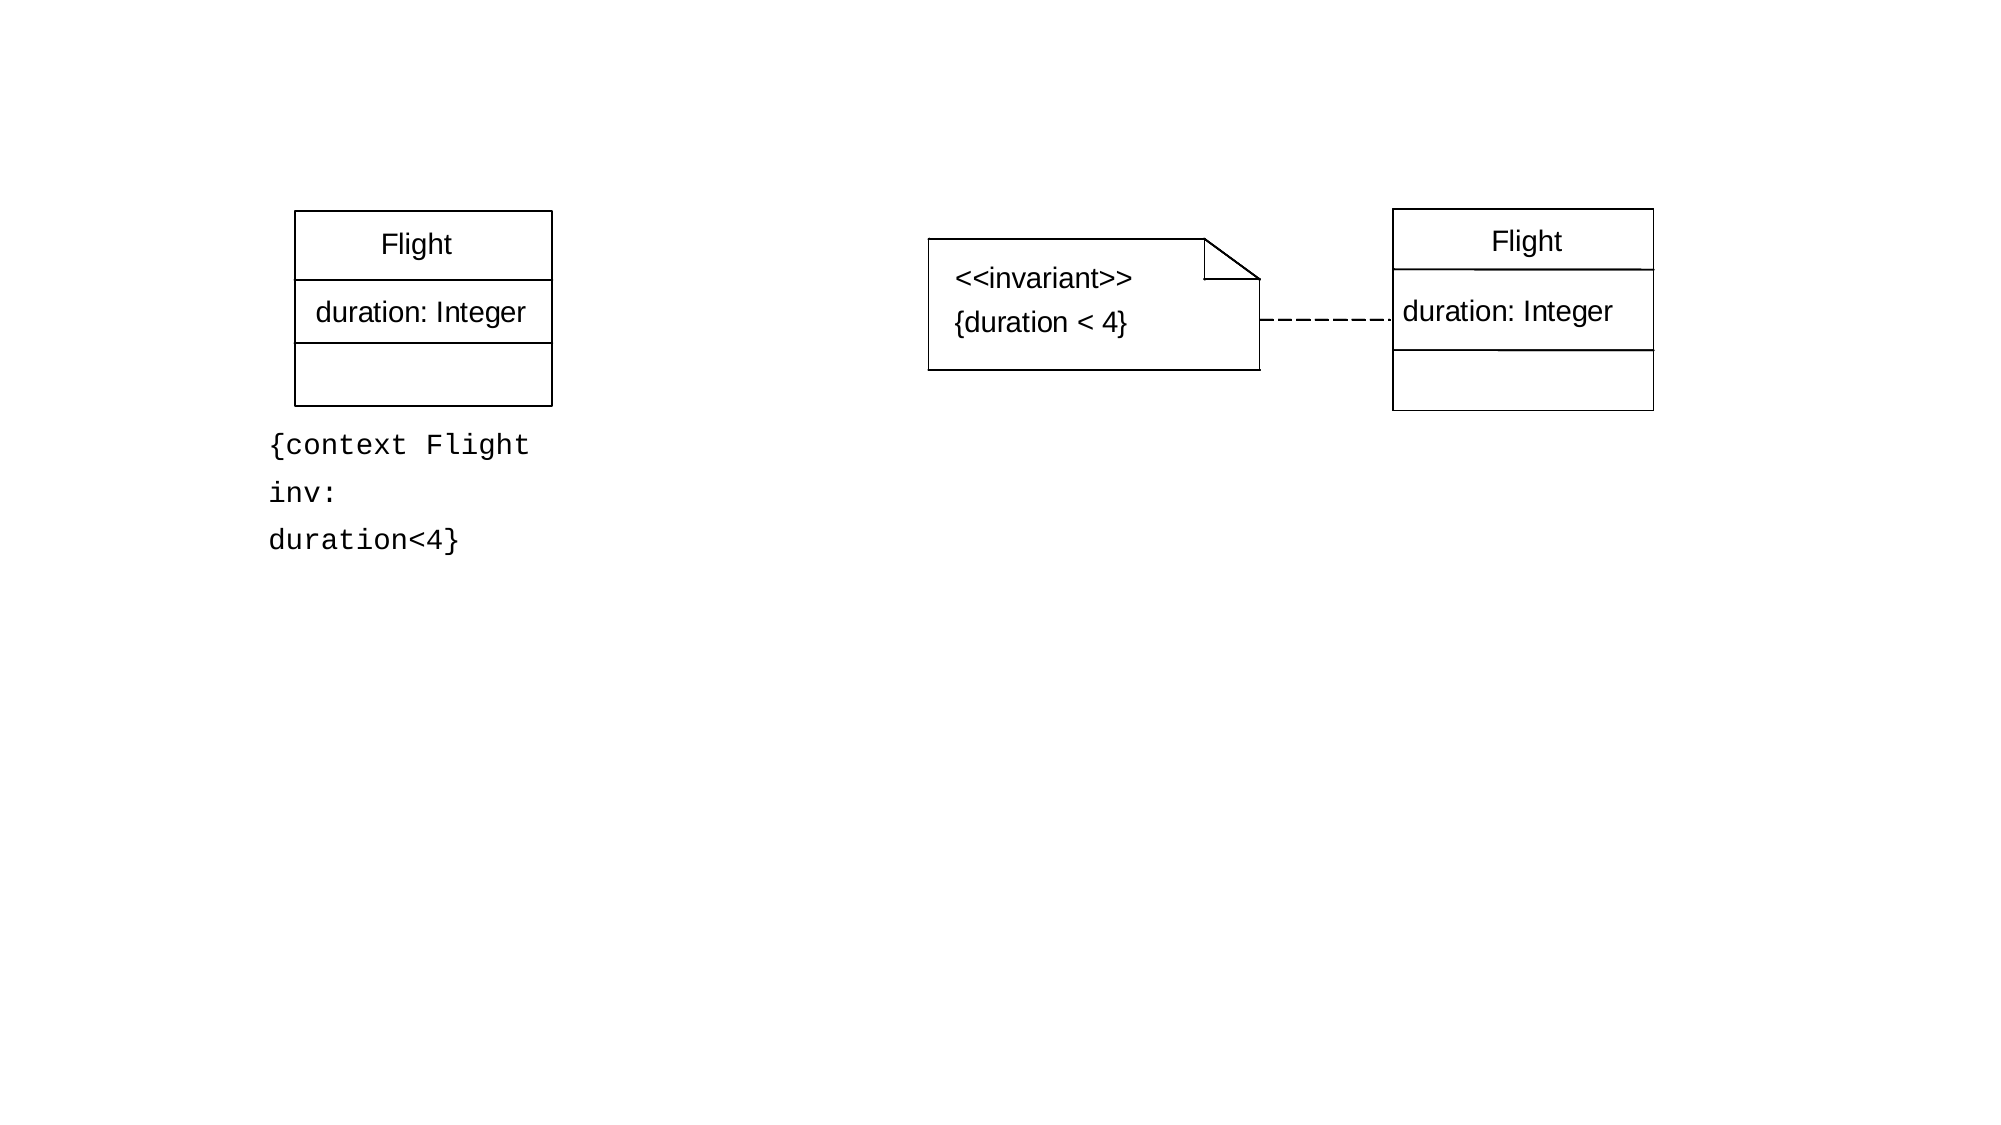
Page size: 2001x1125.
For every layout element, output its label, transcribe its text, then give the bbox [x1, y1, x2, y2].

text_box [277, 202, 1666, 514]
text_box {context Flight inv: duration<4} [253, 404, 622, 564]
